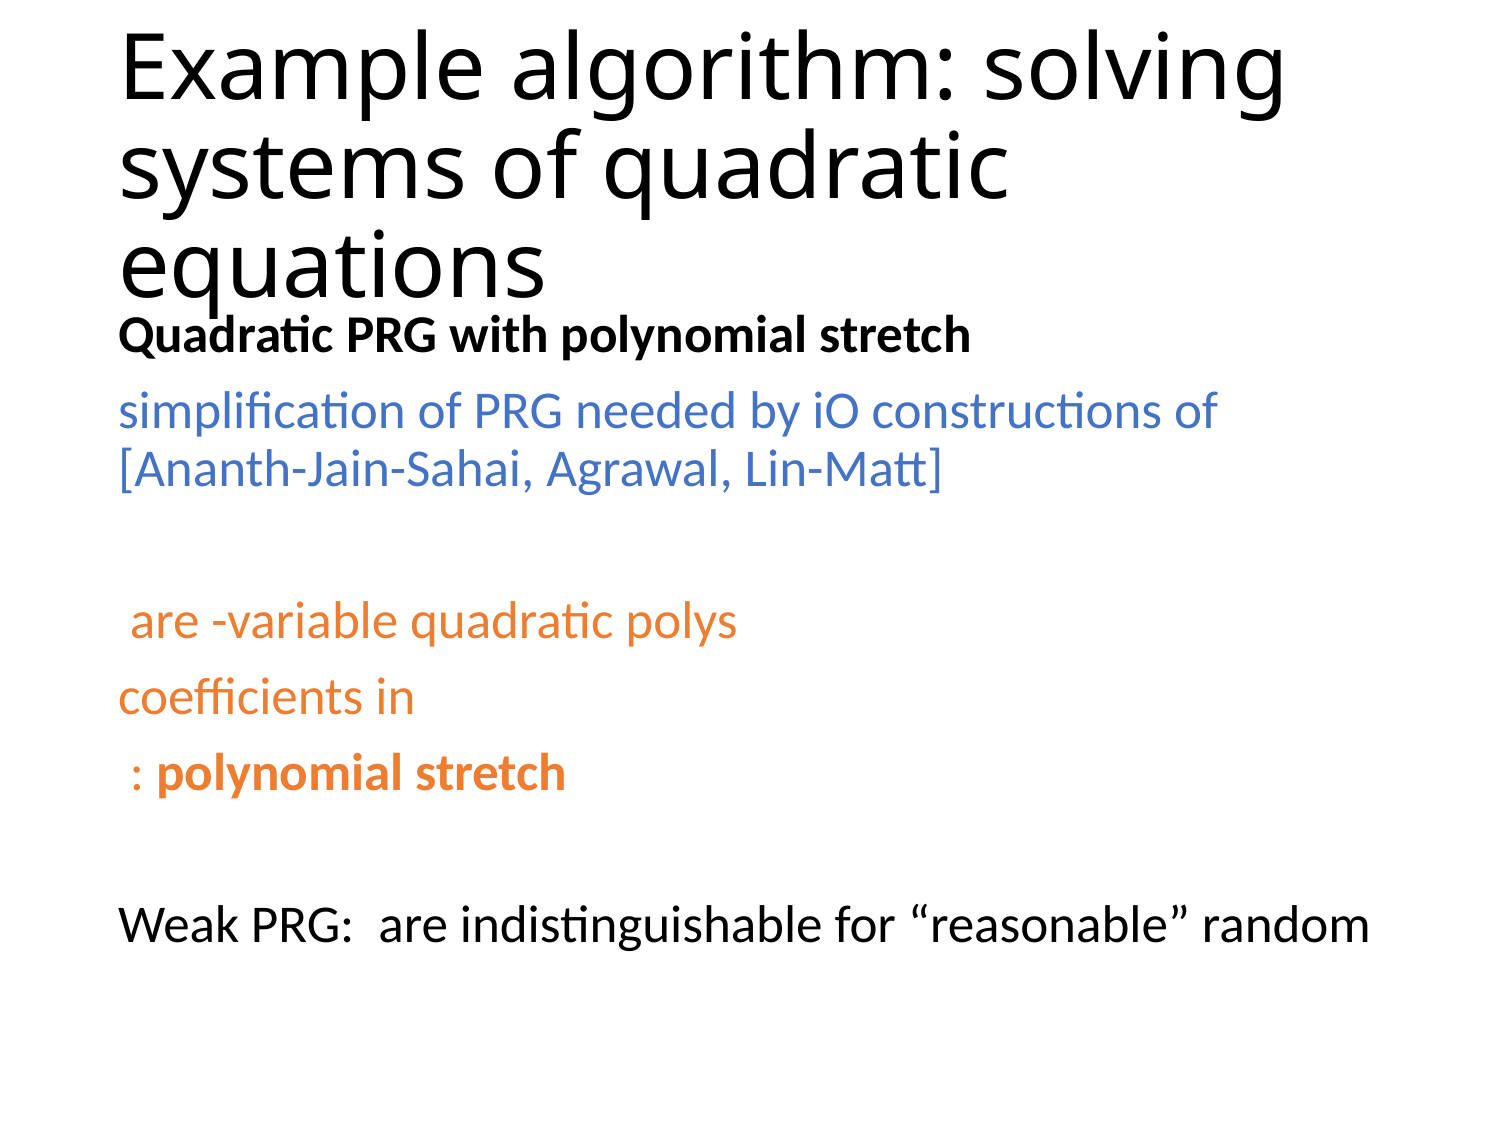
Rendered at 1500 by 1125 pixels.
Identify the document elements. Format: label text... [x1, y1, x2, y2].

title Example algorithm: solving systems of quadratic equations [103, 59, 1397, 278]
